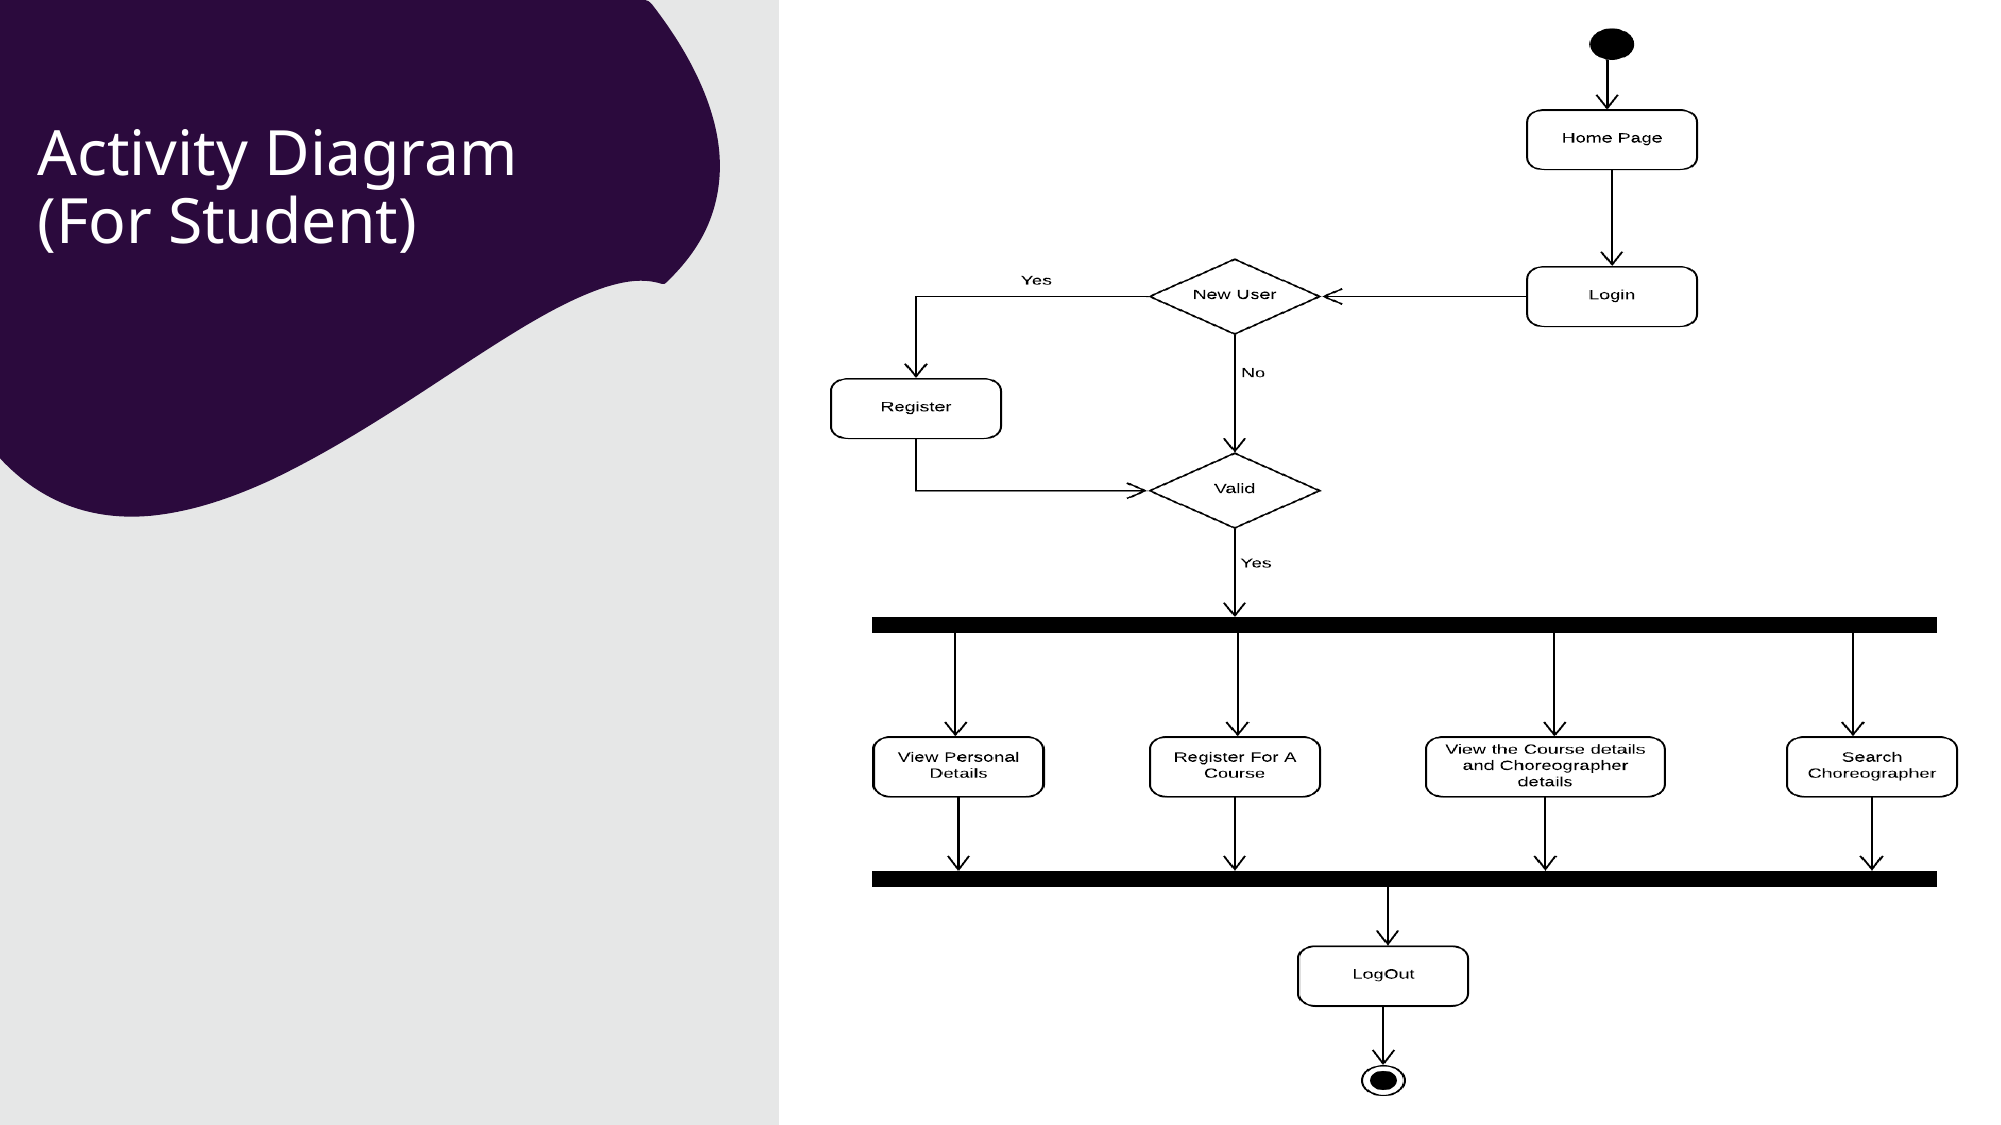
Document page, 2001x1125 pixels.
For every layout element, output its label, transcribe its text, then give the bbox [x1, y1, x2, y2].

picture [789, 0, 2000, 1125]
title Activity Diagram (For Student) [37, 0, 634, 379]
